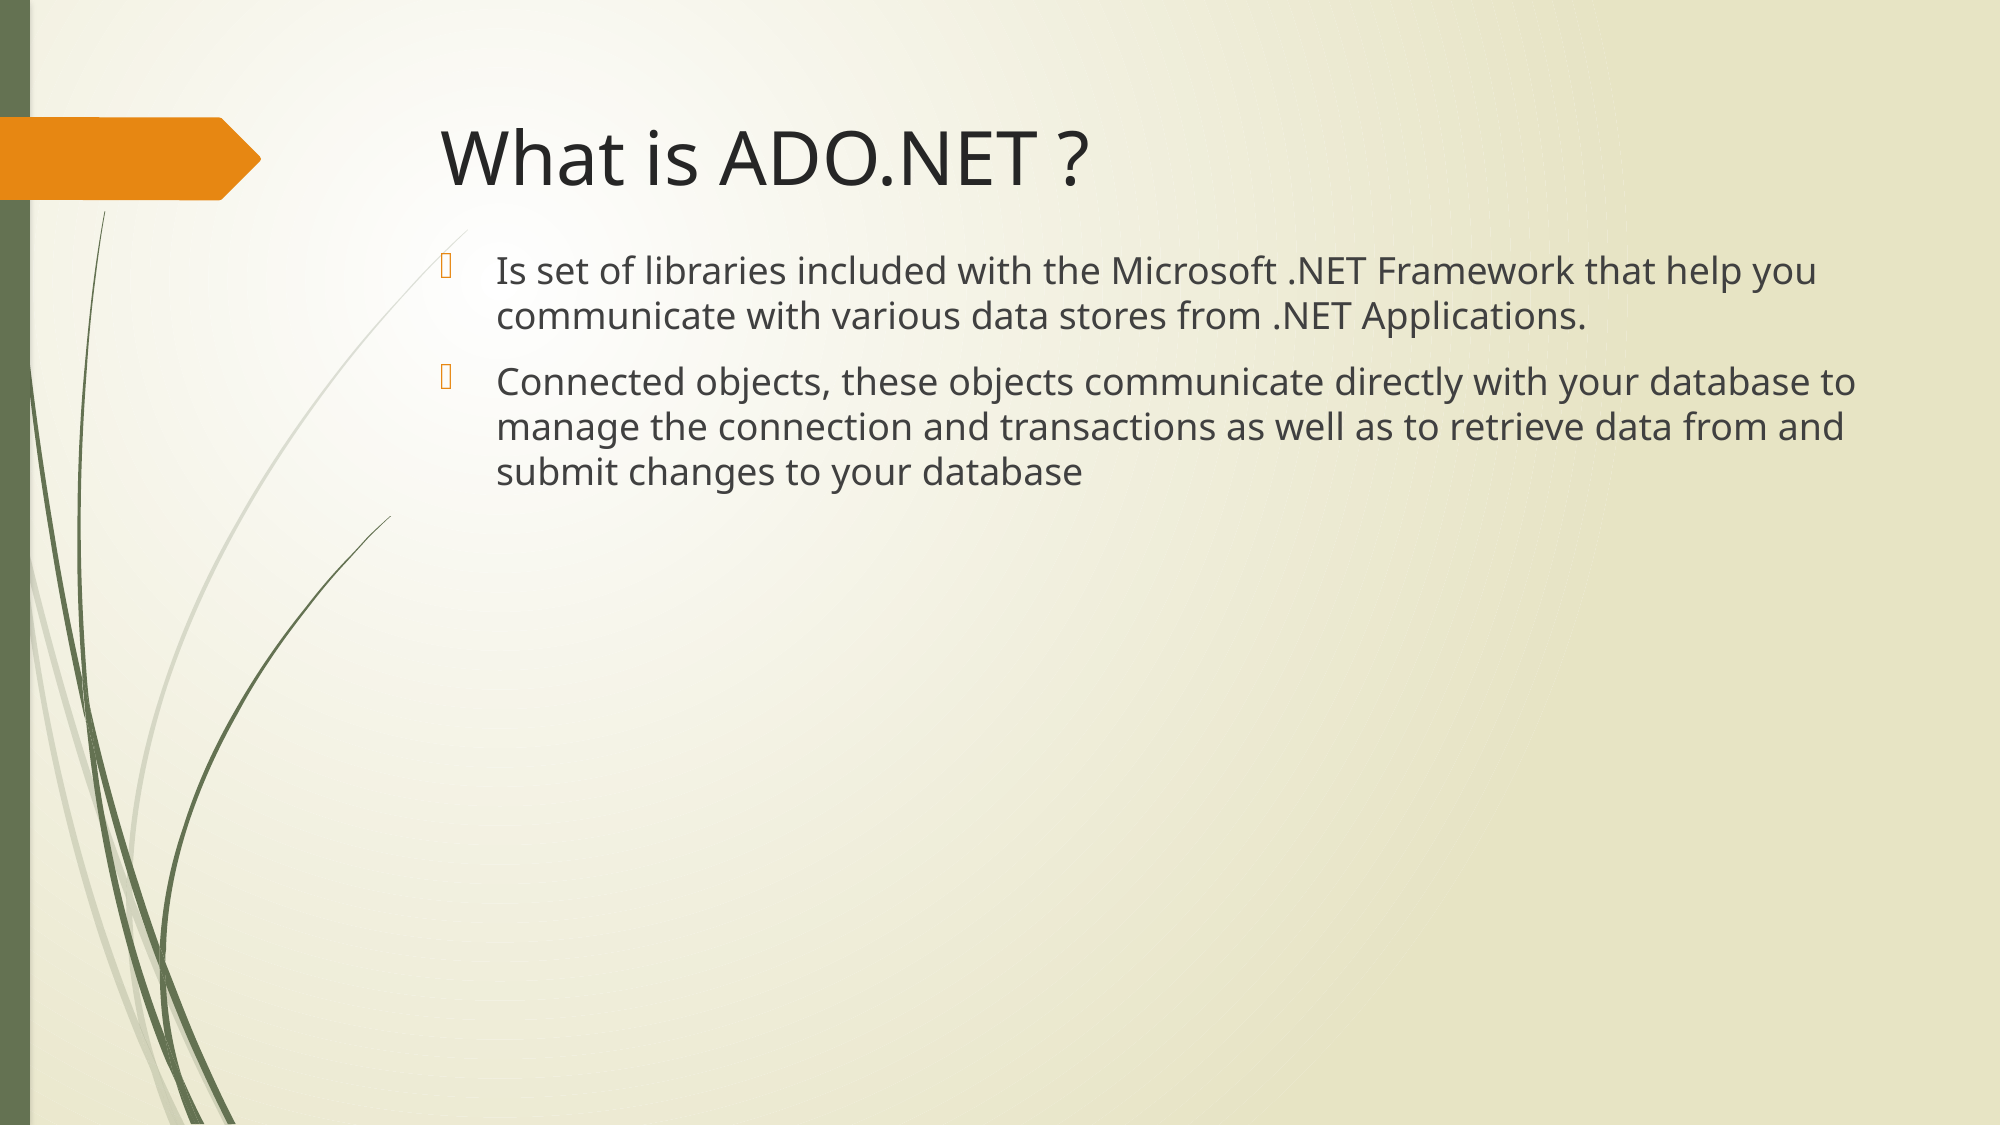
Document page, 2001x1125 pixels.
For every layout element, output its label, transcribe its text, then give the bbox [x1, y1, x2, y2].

title What is ADO.NET ? [425, 102, 1888, 239]
list Is set of libraries included with the Microsoft .NET Framework that help you communicate with various data stores from .NET Applications. Connected objects, these objects communicate directly with your database to manage the connection and transactions as well as to retrieve data from and submit changes to your database [424, 239, 1888, 860]
